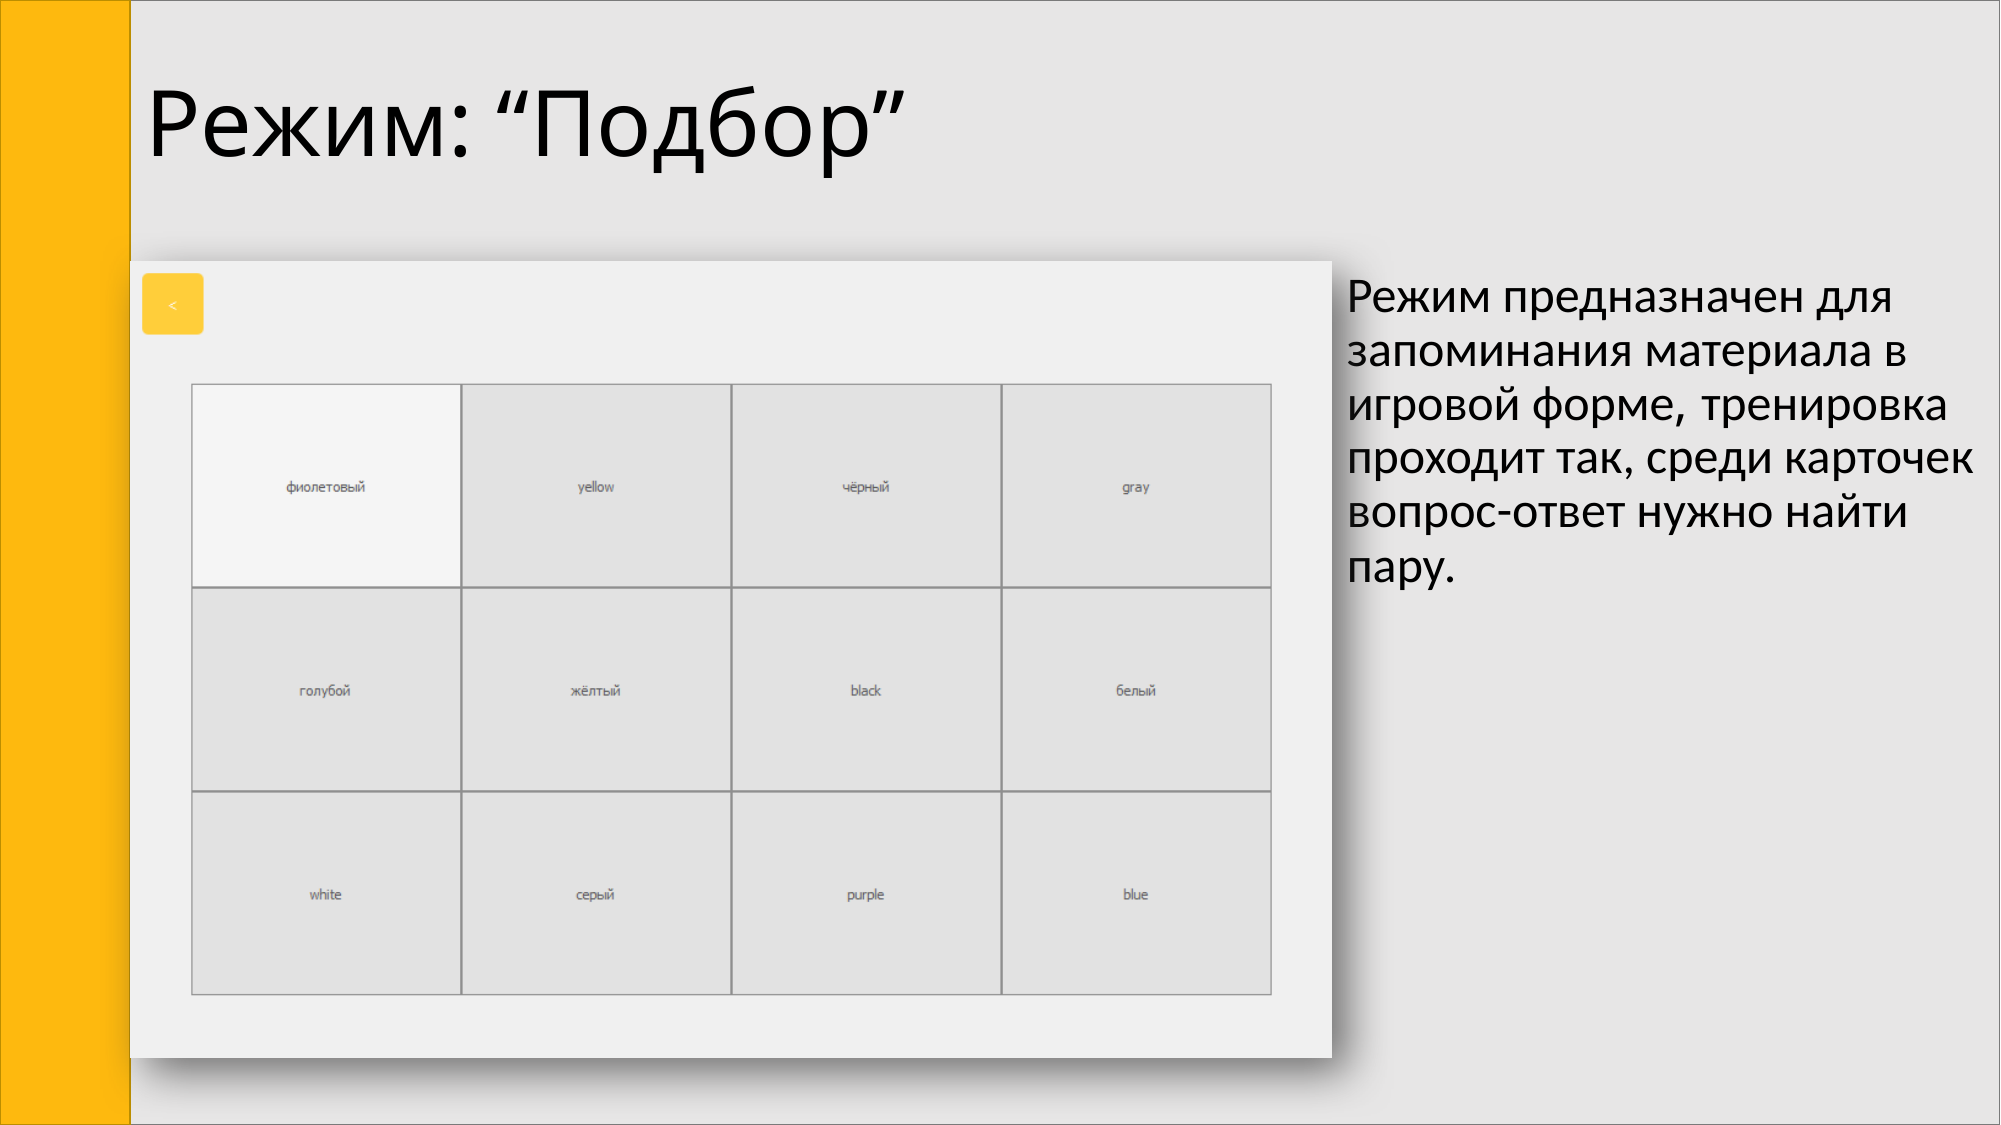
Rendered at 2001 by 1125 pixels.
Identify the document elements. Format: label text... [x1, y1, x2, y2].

text_box [131, 0, 2000, 261]
title Режим: “Подбор” [131, 59, 953, 195]
text_box [0, 0, 131, 1125]
list Режим предназначен для запоминания материала в игровой форме, тренировка проходит так, среди карточек вопрос-ответ нужно найти пару. [1365, 261, 2000, 1059]
picture [130, 261, 1332, 1059]
text_box [131, 1059, 2000, 1125]
